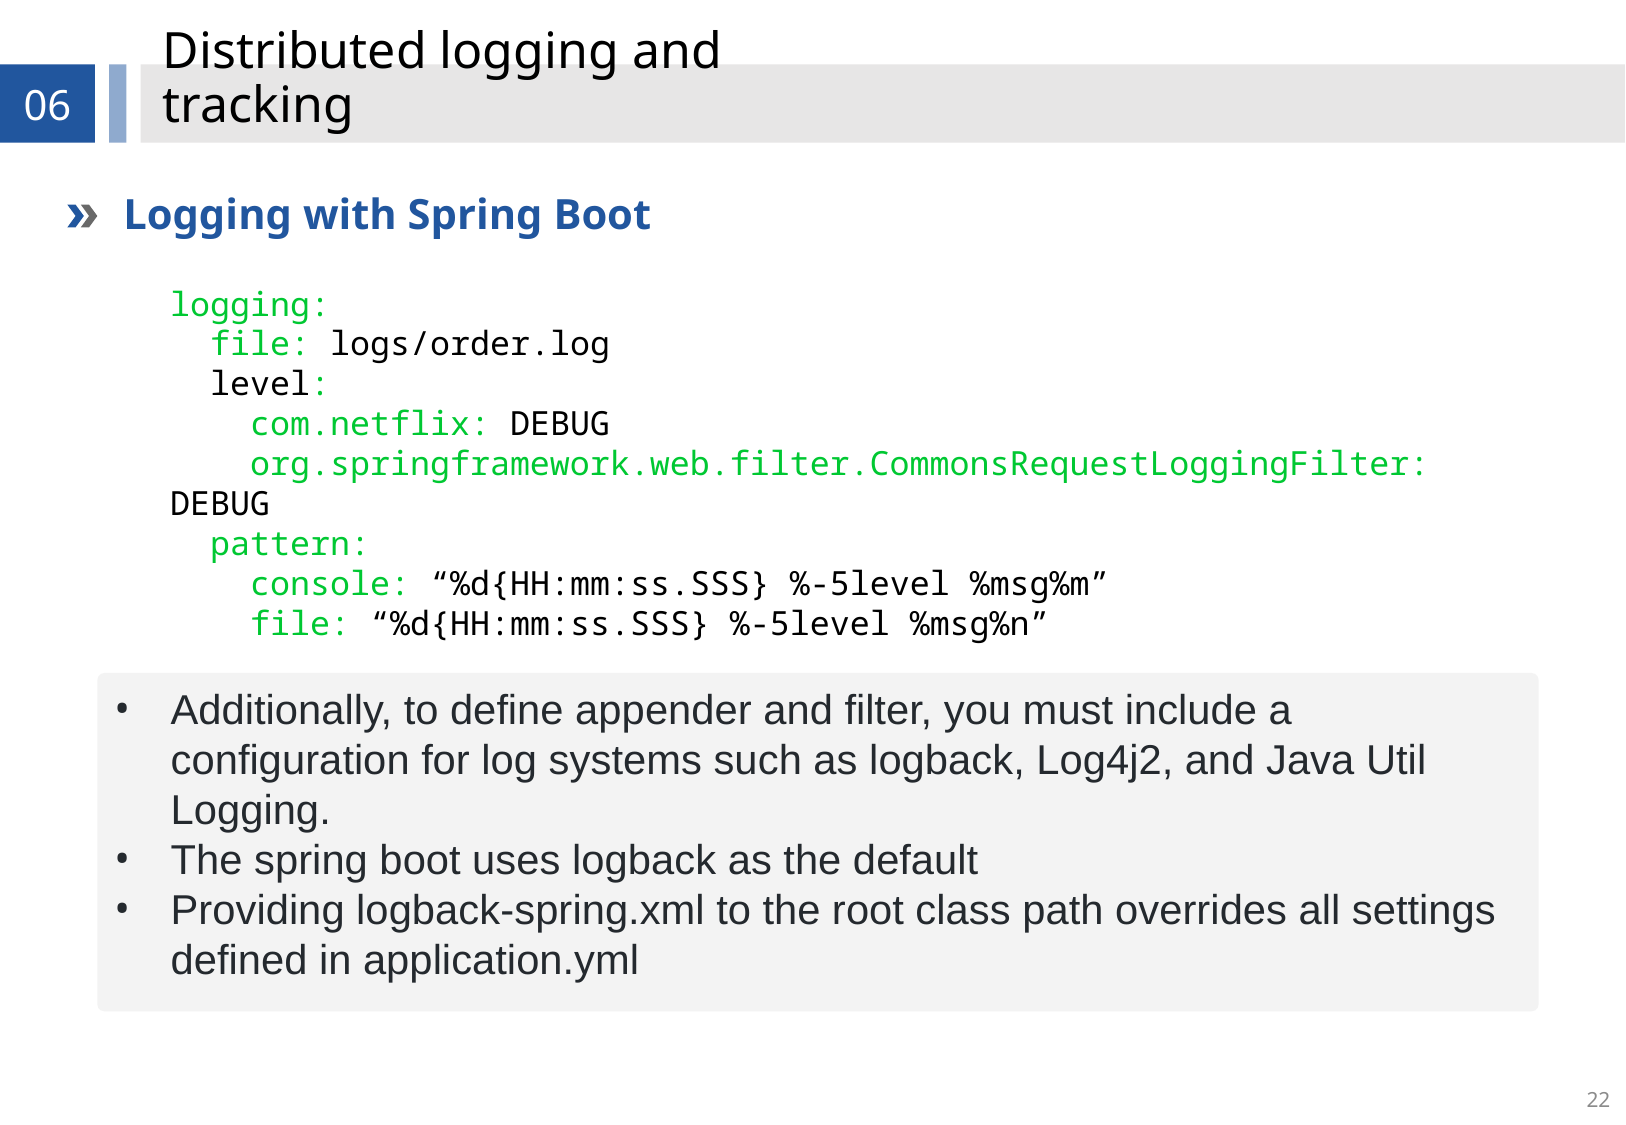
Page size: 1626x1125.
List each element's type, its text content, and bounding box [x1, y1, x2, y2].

text_box Additionally, to define appender and filter, you must include a configuration for log systems such as logback, Log4j2, and Java Util Logging. The spring boot uses logback as the default Providing logback-spring.xml to the root class path overrides all settings defined in application.yml [96, 671, 1540, 1013]
list Logging with Spring Boot [123, 193, 1597, 239]
title Distributed logging and tracking [162, 79, 914, 134]
list 06 [12, 83, 83, 130]
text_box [67, 204, 98, 228]
slide_number 22 [1455, 1070, 1625, 1125]
text_box logging: file: logs/order.log level: com.netflix: DEBUG org.springframework.web.filter.CommonsRequestLoggingFilter: DEBUG pattern: console: “%d{HH:mm:ss.SSS} %-5level %msg%m” file: “%d{HH:mm:ss.SSS} %-5level %msg%n” [155, 275, 1541, 650]
